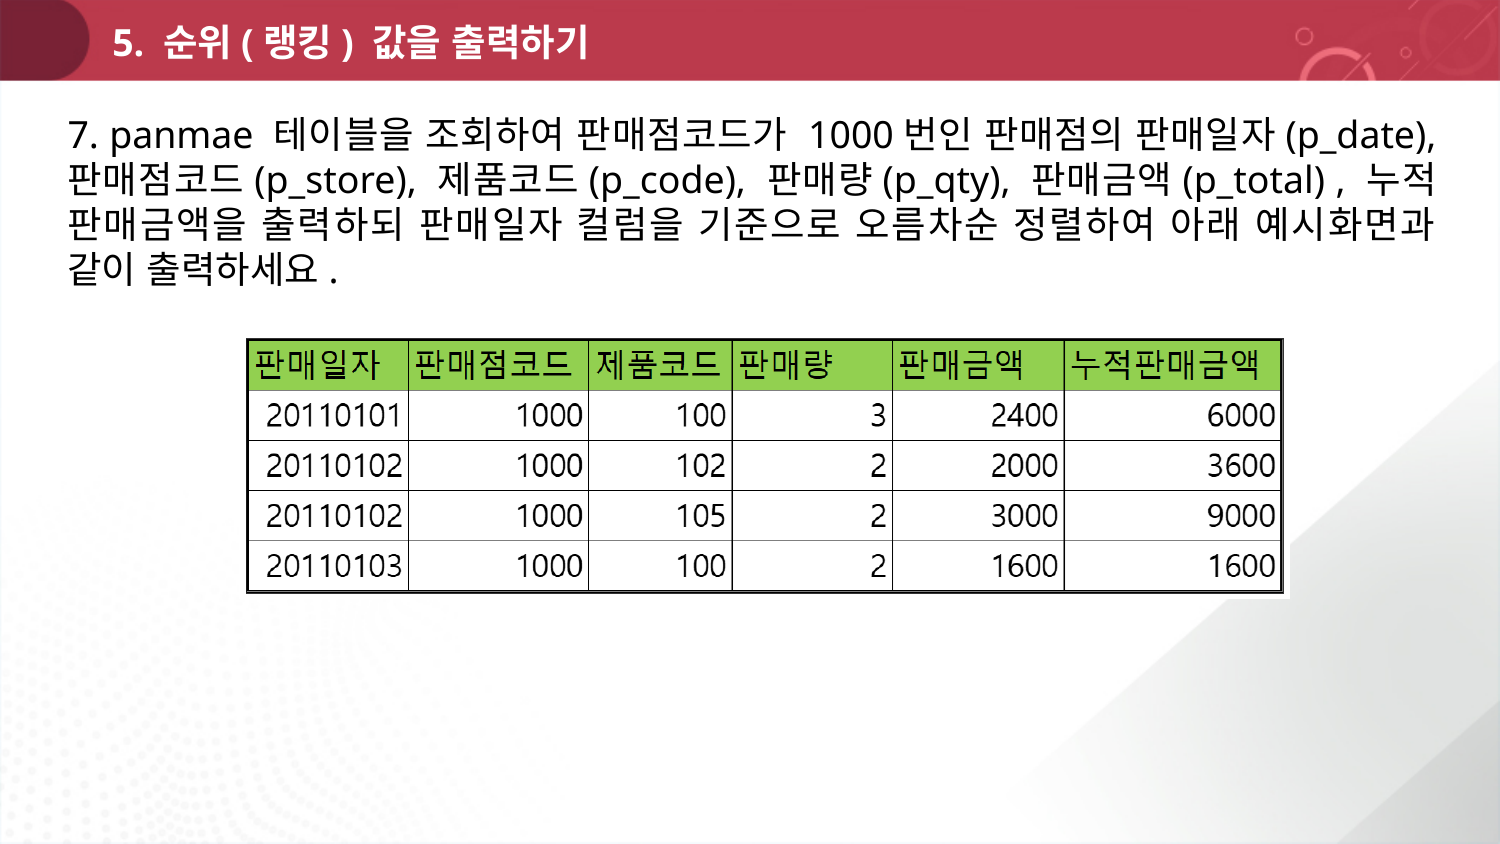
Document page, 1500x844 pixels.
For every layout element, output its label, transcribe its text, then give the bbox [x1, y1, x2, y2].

text_box 7. panmae 테이블을 조회하여 판매점코드가 1000번인 판매점의 판매일자(p_date), 판매점코드(p_store), 제품코드(p_code), 판매량(p_qty), 판매금액(p_total) , 누적 판매금액을 출력하되 판매일자 컬럼을 기준으로 오름차순 정렬하여 아래 예시화면과 같이 출력하세요. [52, 104, 1452, 299]
picture [0, 0, 1500, 844]
text_box 5. 순위(랭킹) 값을 출력하기 [97, 12, 1031, 72]
